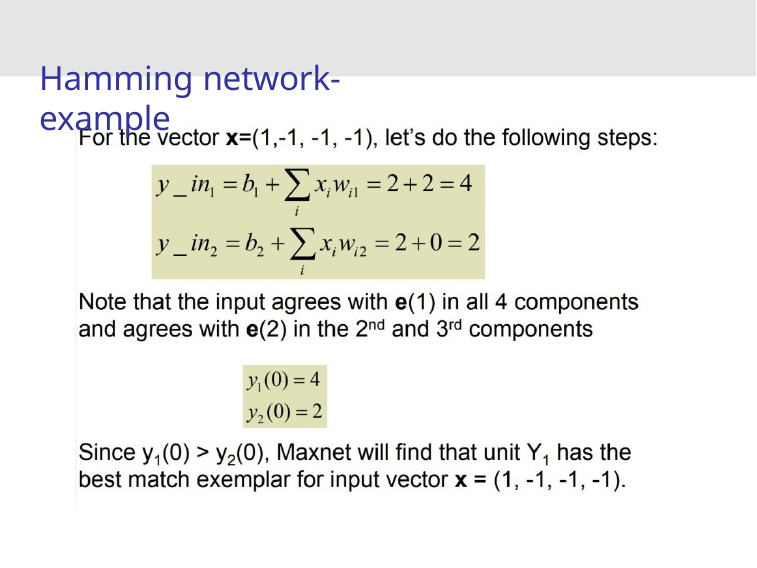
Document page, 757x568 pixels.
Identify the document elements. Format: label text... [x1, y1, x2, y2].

title Hamming network-example [38, 56, 448, 152]
picture [75, 125, 666, 510]
